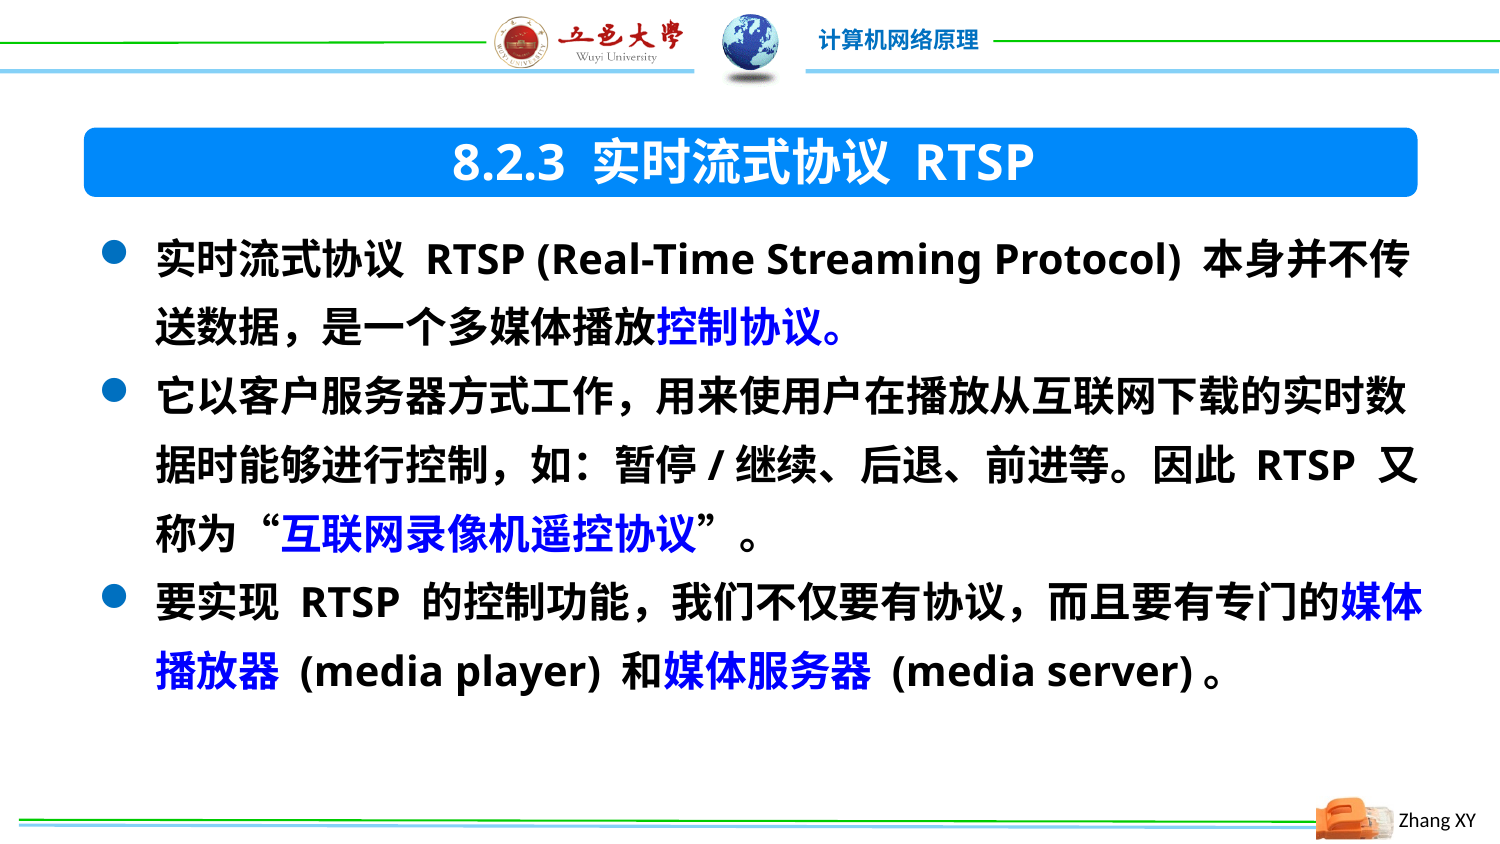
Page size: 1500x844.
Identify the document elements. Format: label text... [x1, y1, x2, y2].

text_box 实时流式协议 RTSP (Real-Time Streaming Protocol) 本身并不传送数据，是一个多媒体播放控制协议。 它以客户服务器方式工作，用来使用户在播放从互联网下载的实时数据时能够进行控制，如：暂停/继续、后退、前进等。因此 RTSP 又称为“互联网录像机遥控协议”。 要实现 RTSP 的控制功能，我们不仅要有协议，而且要有专门的媒体播放器 (media player) 和媒体服务器 (media server)。 [83, 206, 1444, 703]
text_box 8.2.3 实时流式协议 RTSP [437, 123, 1064, 199]
picture [494, 15, 697, 69]
text_box [1064, 127, 1418, 197]
picture [720, 12, 780, 88]
text_box [83, 127, 437, 197]
picture [1316, 796, 1394, 840]
